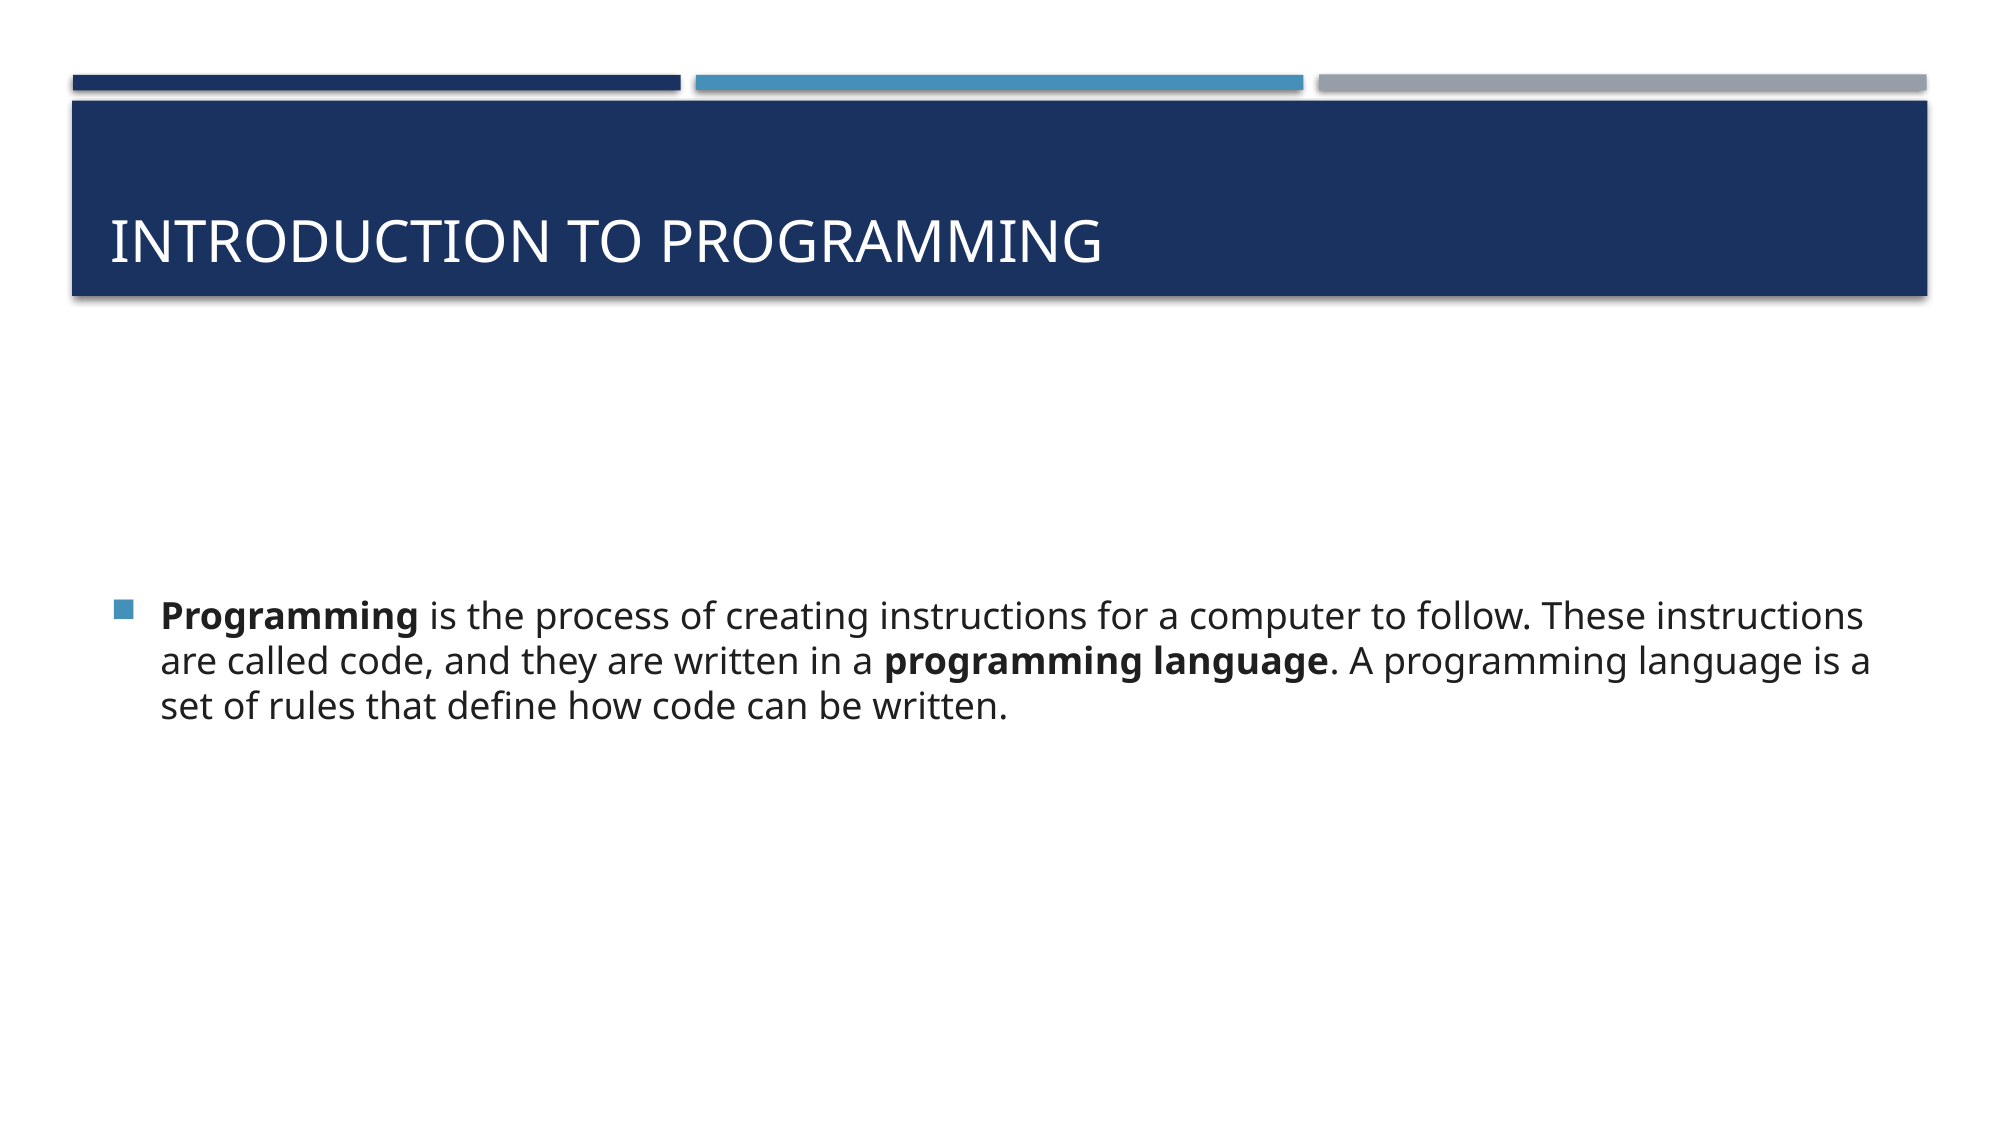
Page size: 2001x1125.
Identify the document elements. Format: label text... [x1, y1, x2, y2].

title INTRODUCTION TO PROGRAMMING [95, 115, 1905, 282]
list Programming is the process of creating instructions for a computer to follow. These instructions are called code, and they are written in a programming language. A programming language is a set of rules that define how code can be written. [95, 357, 1905, 962]
